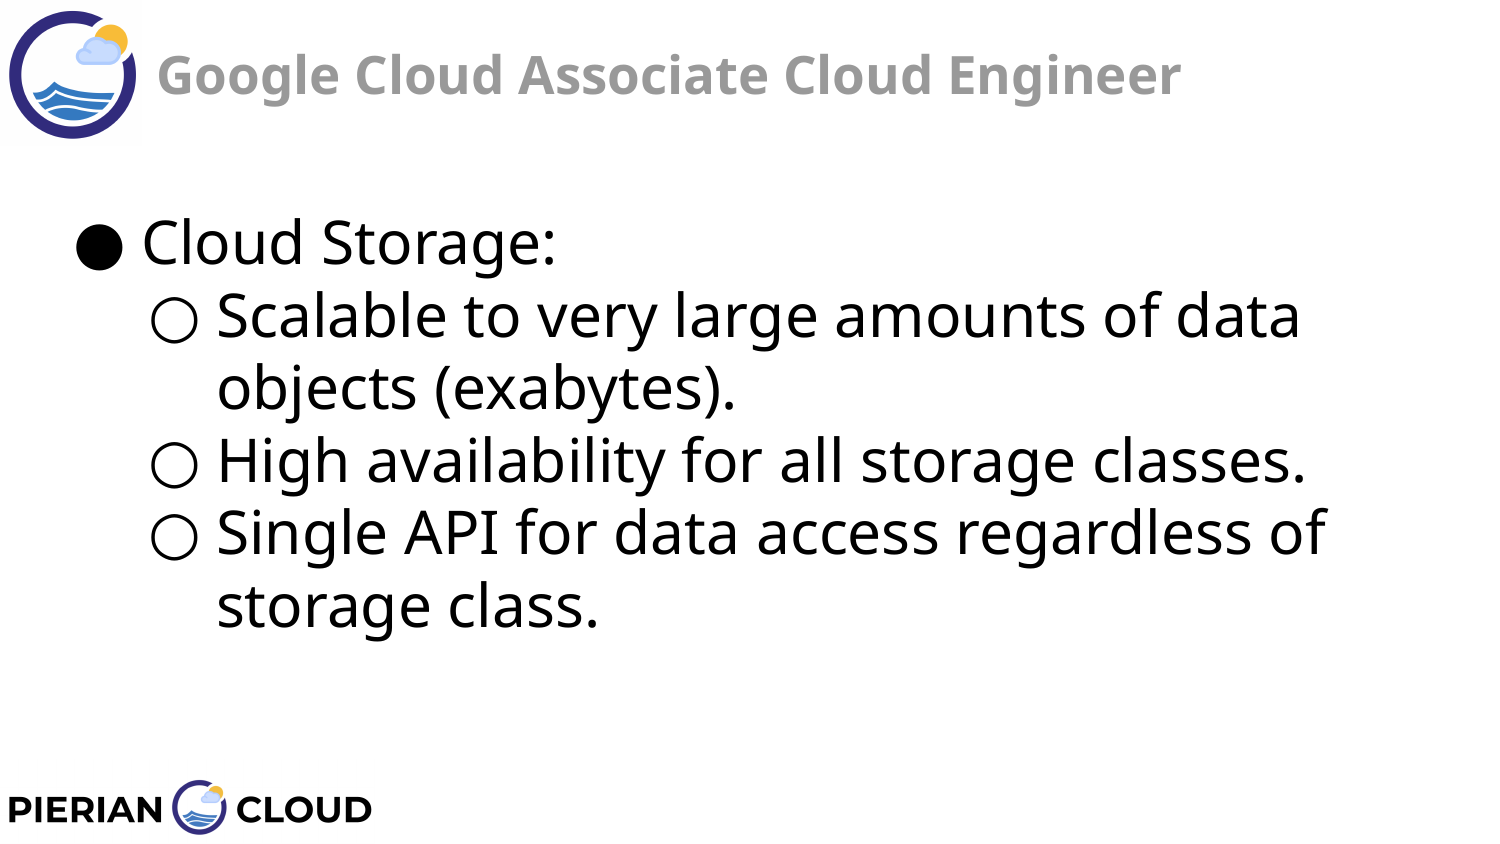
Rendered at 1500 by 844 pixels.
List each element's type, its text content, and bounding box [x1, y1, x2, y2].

picture [0, 758, 375, 844]
picture [0, 0, 142, 146]
title Google Cloud Associate Cloud Engineer [146, 25, 1420, 120]
subtitle Cloud Storage: Scalable to very large amounts of data objects (exabytes). High availability for all storage classes. Single API for data access regardless of storage class. [51, 189, 1476, 779]
